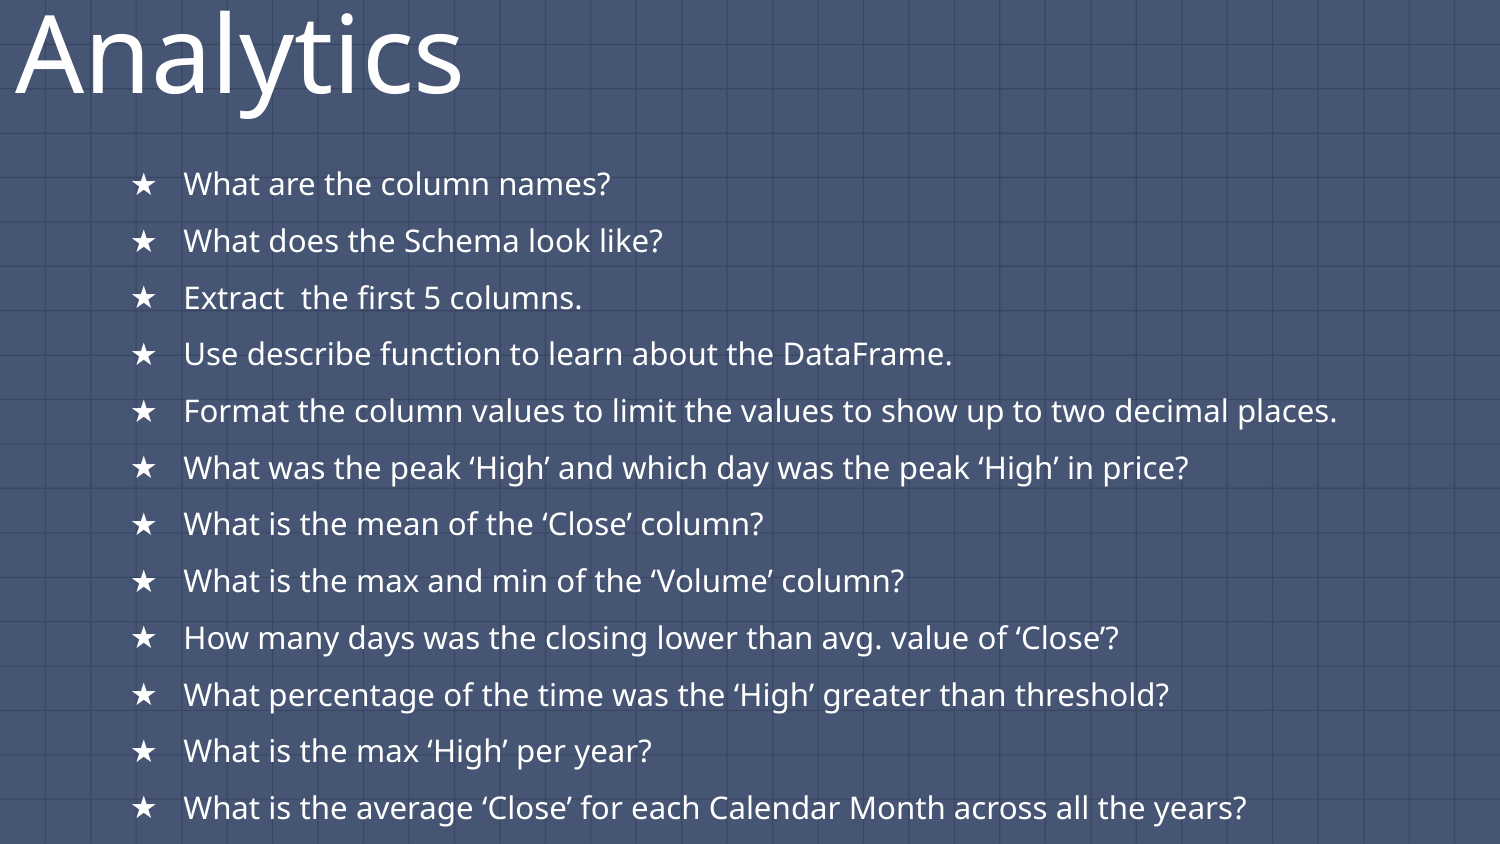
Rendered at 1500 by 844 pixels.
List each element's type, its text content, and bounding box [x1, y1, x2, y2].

text_box What are the column names? What does the Schema look like? Extract the first 5 columns. Use describe function to learn about the DataFrame. Format the column values to limit the values to show up to two decimal places. What was the peak ‘High’ and which day was the peak ‘High’ in price? What is the mean of the ‘Close’ column? What is the max and min of the ‘Volume’ column? How many days was the closing lower than avg. value of ‘Close’? What percentage of the time was the ‘High’ greater than threshold? What is the max ‘High’ per year? What is the average ‘Close’ for each Calendar Month across all the years? [93, 159, 1462, 829]
title Code - Data Analytics [0, 0, 1084, 131]
